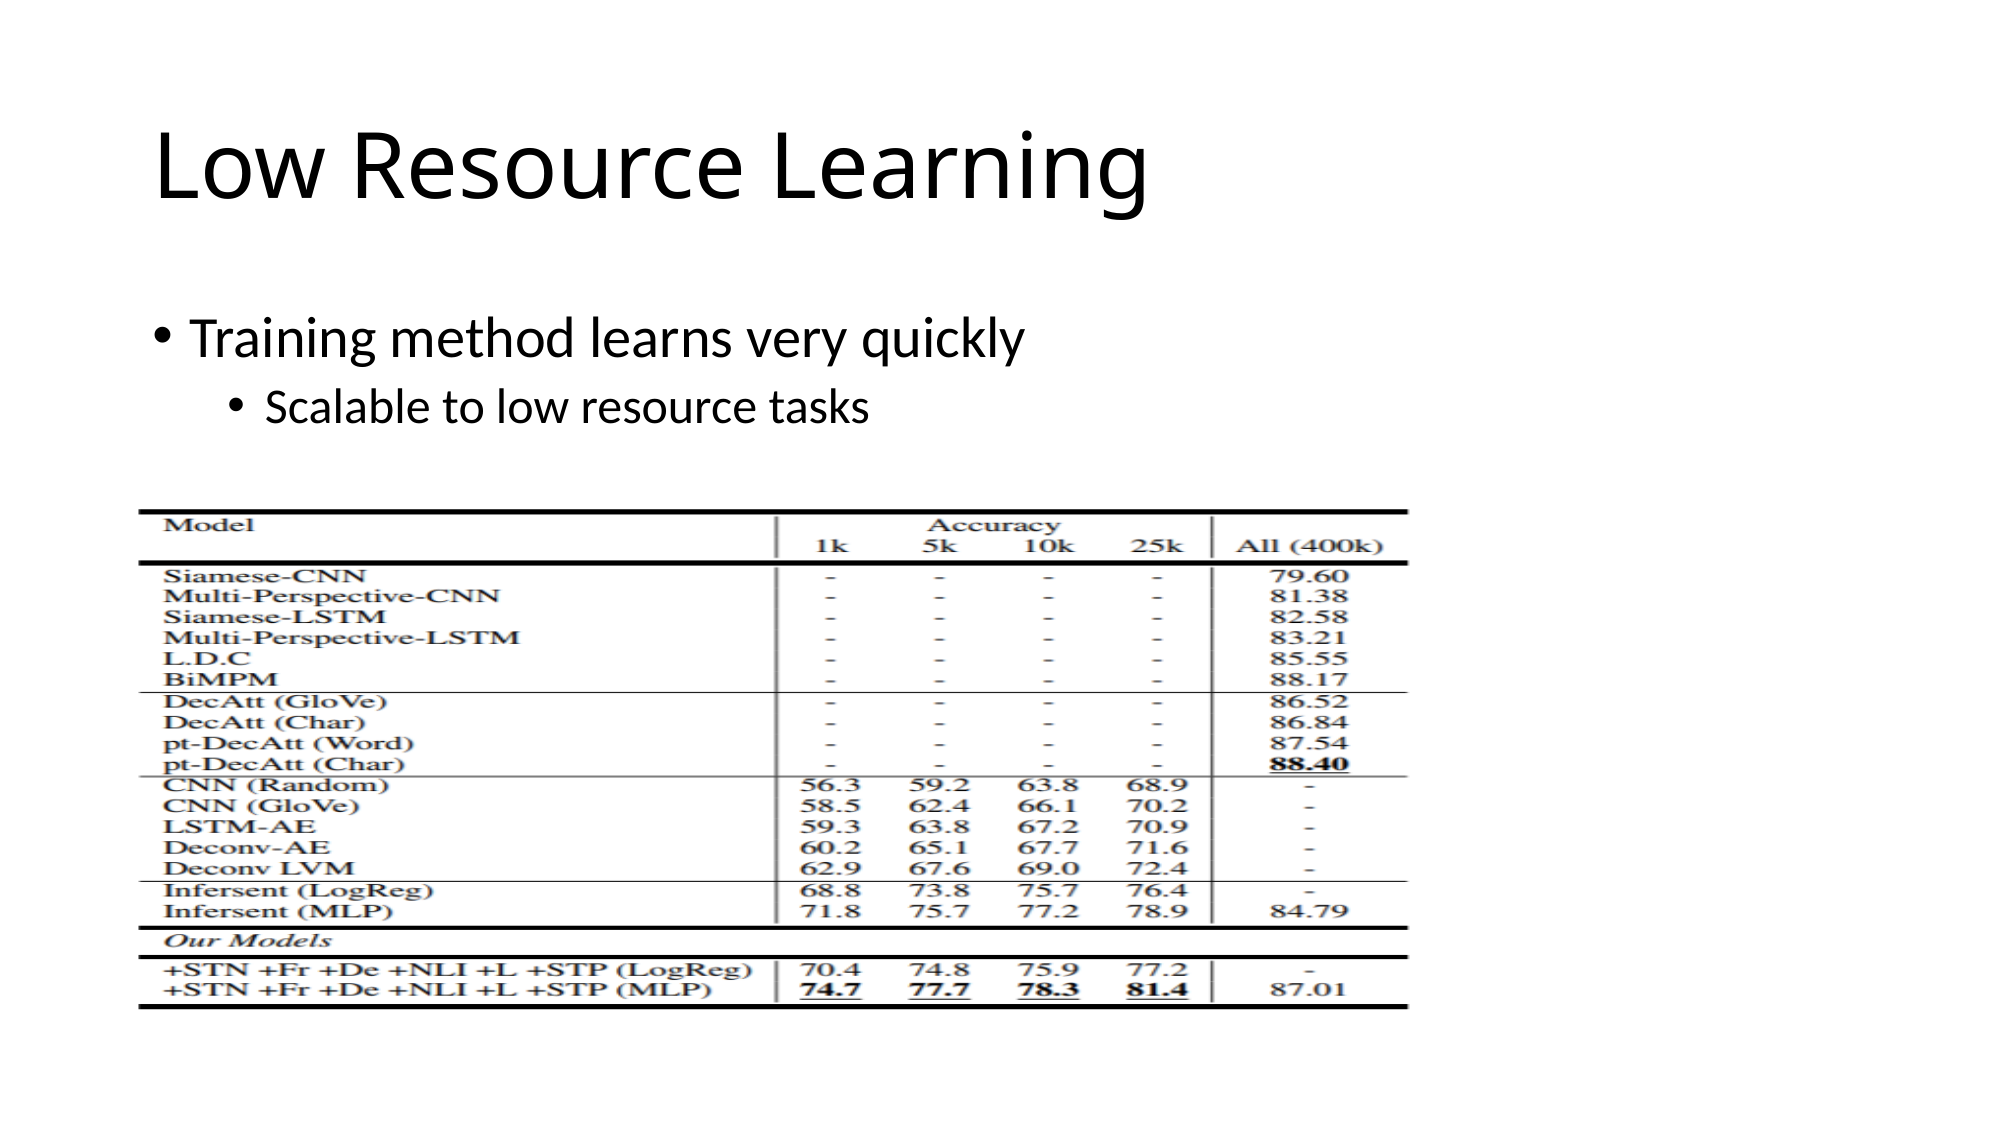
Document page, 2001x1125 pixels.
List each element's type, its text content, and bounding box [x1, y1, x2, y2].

picture [137, 503, 1459, 1027]
list Training method learns very quickly Scalable to low resource tasks [137, 299, 1863, 1014]
title Low Resource Learning [137, 59, 1863, 278]
